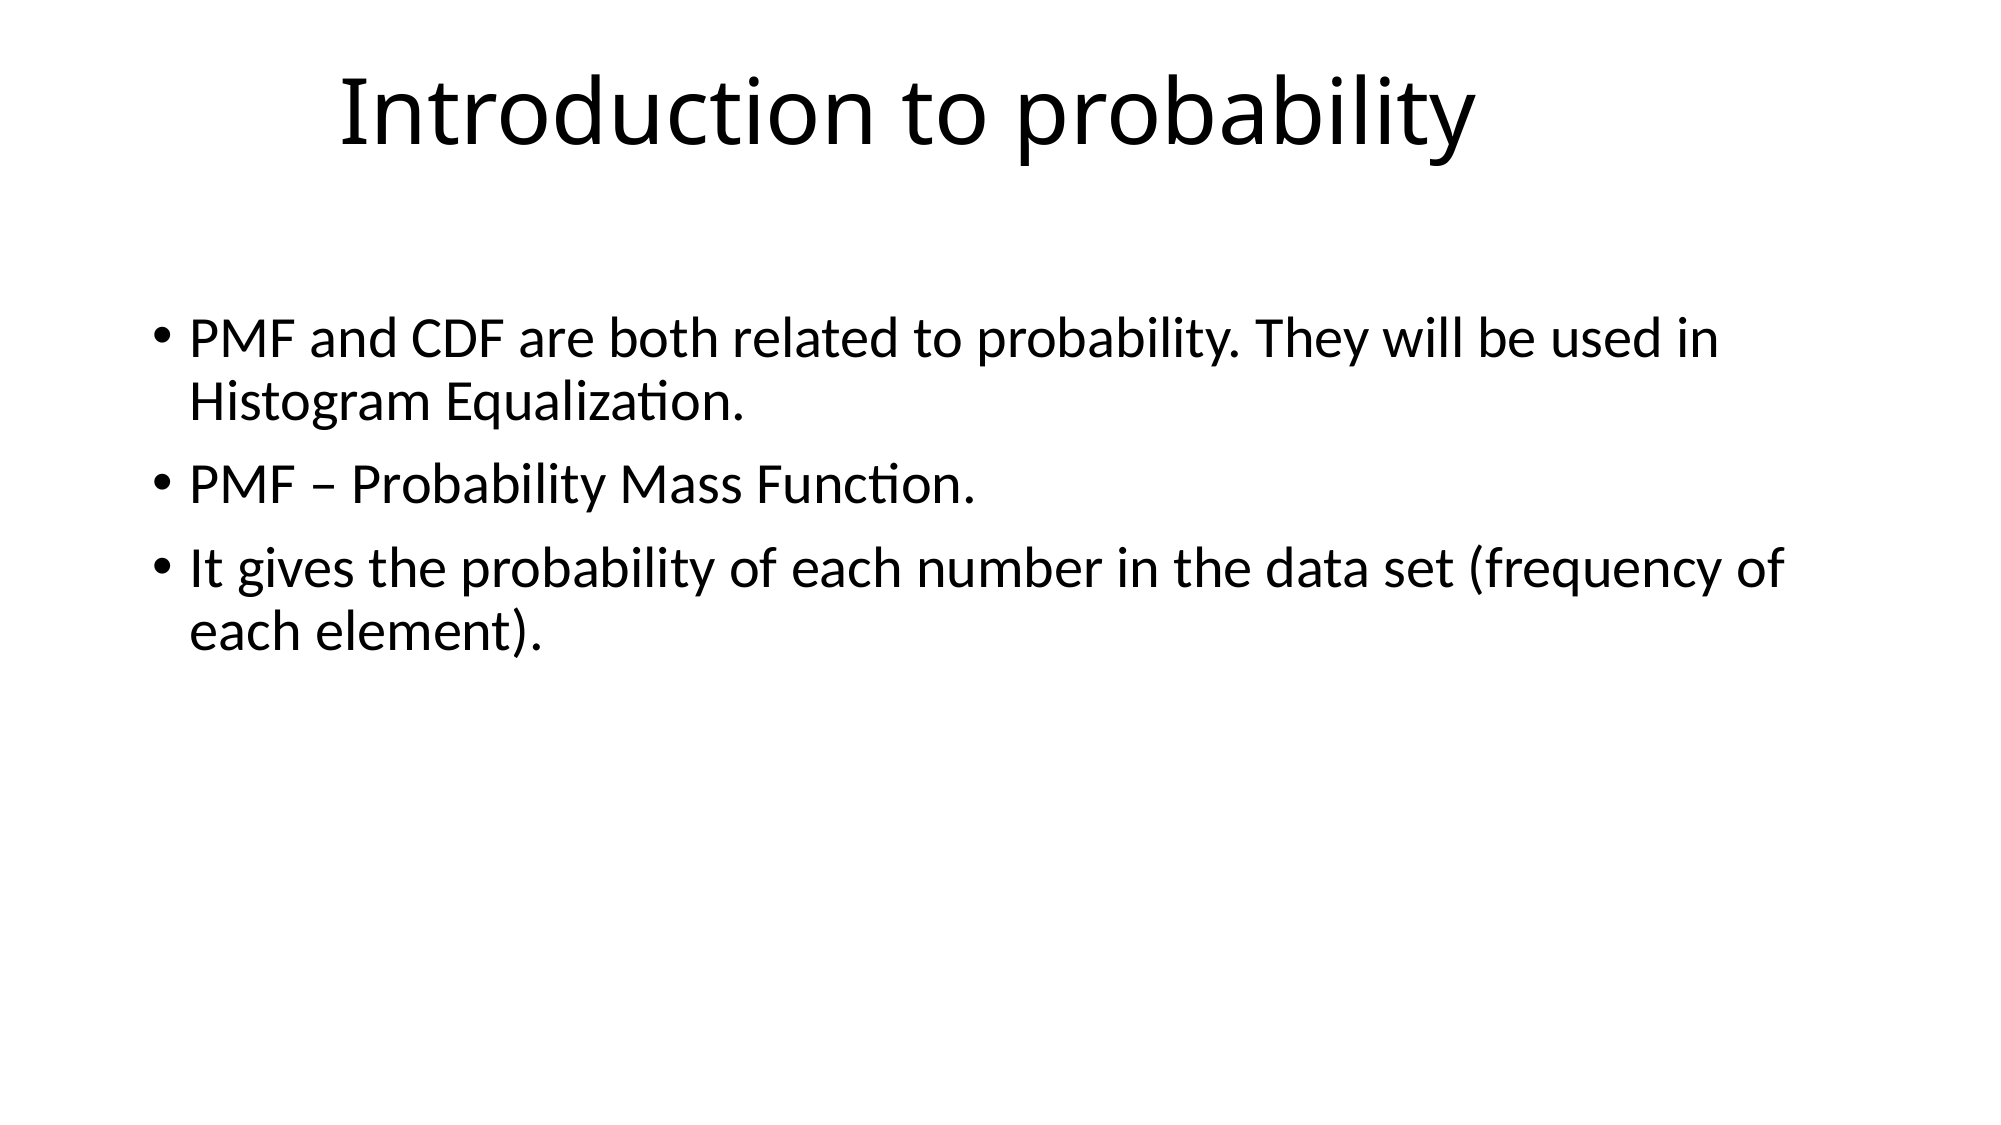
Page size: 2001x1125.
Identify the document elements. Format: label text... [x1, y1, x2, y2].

list PMF and CDF are both related to probability. They will be used in Histogram Equalization. PMF – Probability Mass Function. It gives the probability of each number in the data set (frequency of each element). [137, 299, 1863, 1014]
title Introduction to probability [324, 37, 1675, 193]
